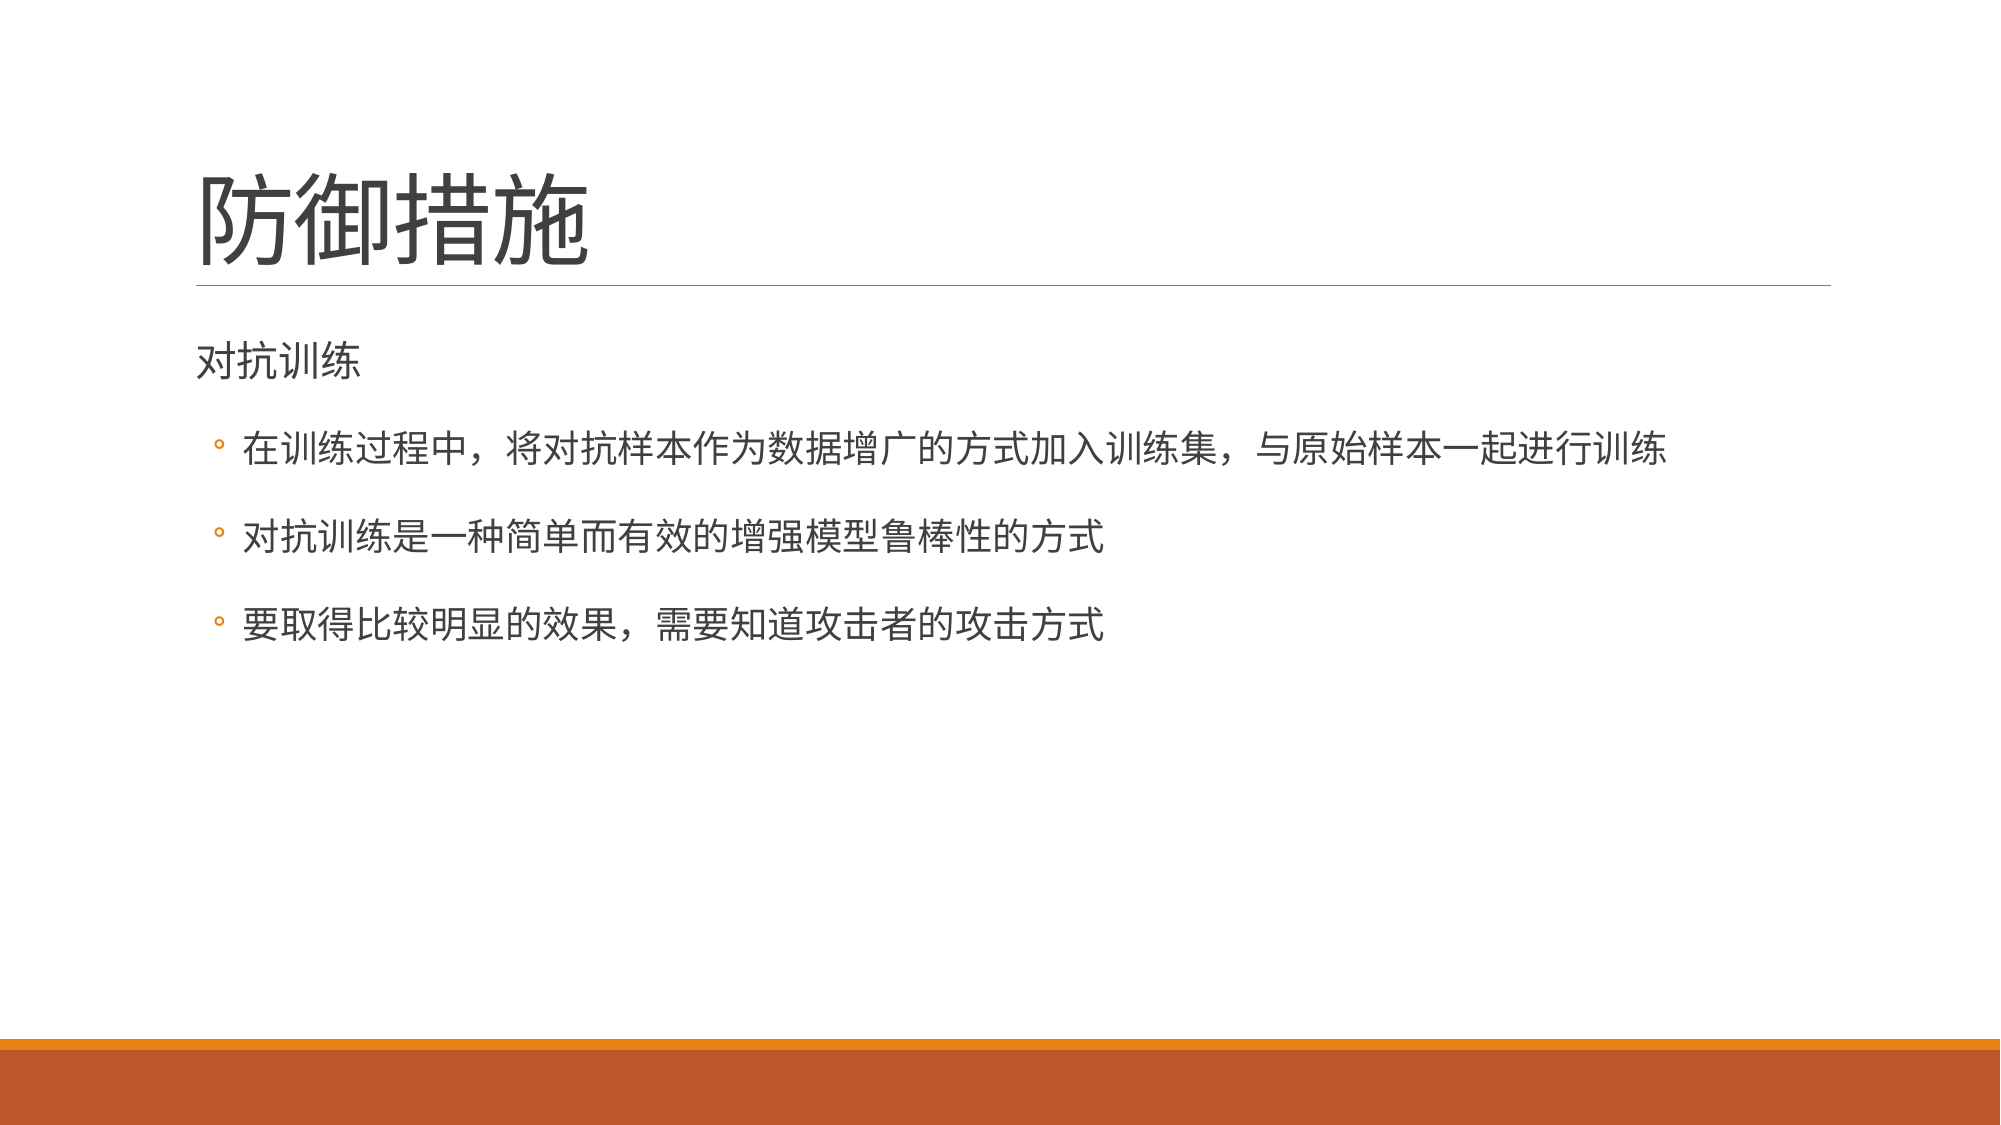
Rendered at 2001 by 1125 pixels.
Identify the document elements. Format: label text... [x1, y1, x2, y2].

title 防御措施 [180, 47, 1830, 285]
list 对抗训练 在训练过程中，将对抗样本作为数据增广的方式加入训练集，与原始样本一起进行训练 对抗训练是一种简单而有效的增强模型鲁棒性的方式 要取得比较明显的效果，需要知道攻击者的攻击方式 [180, 302, 1830, 963]
